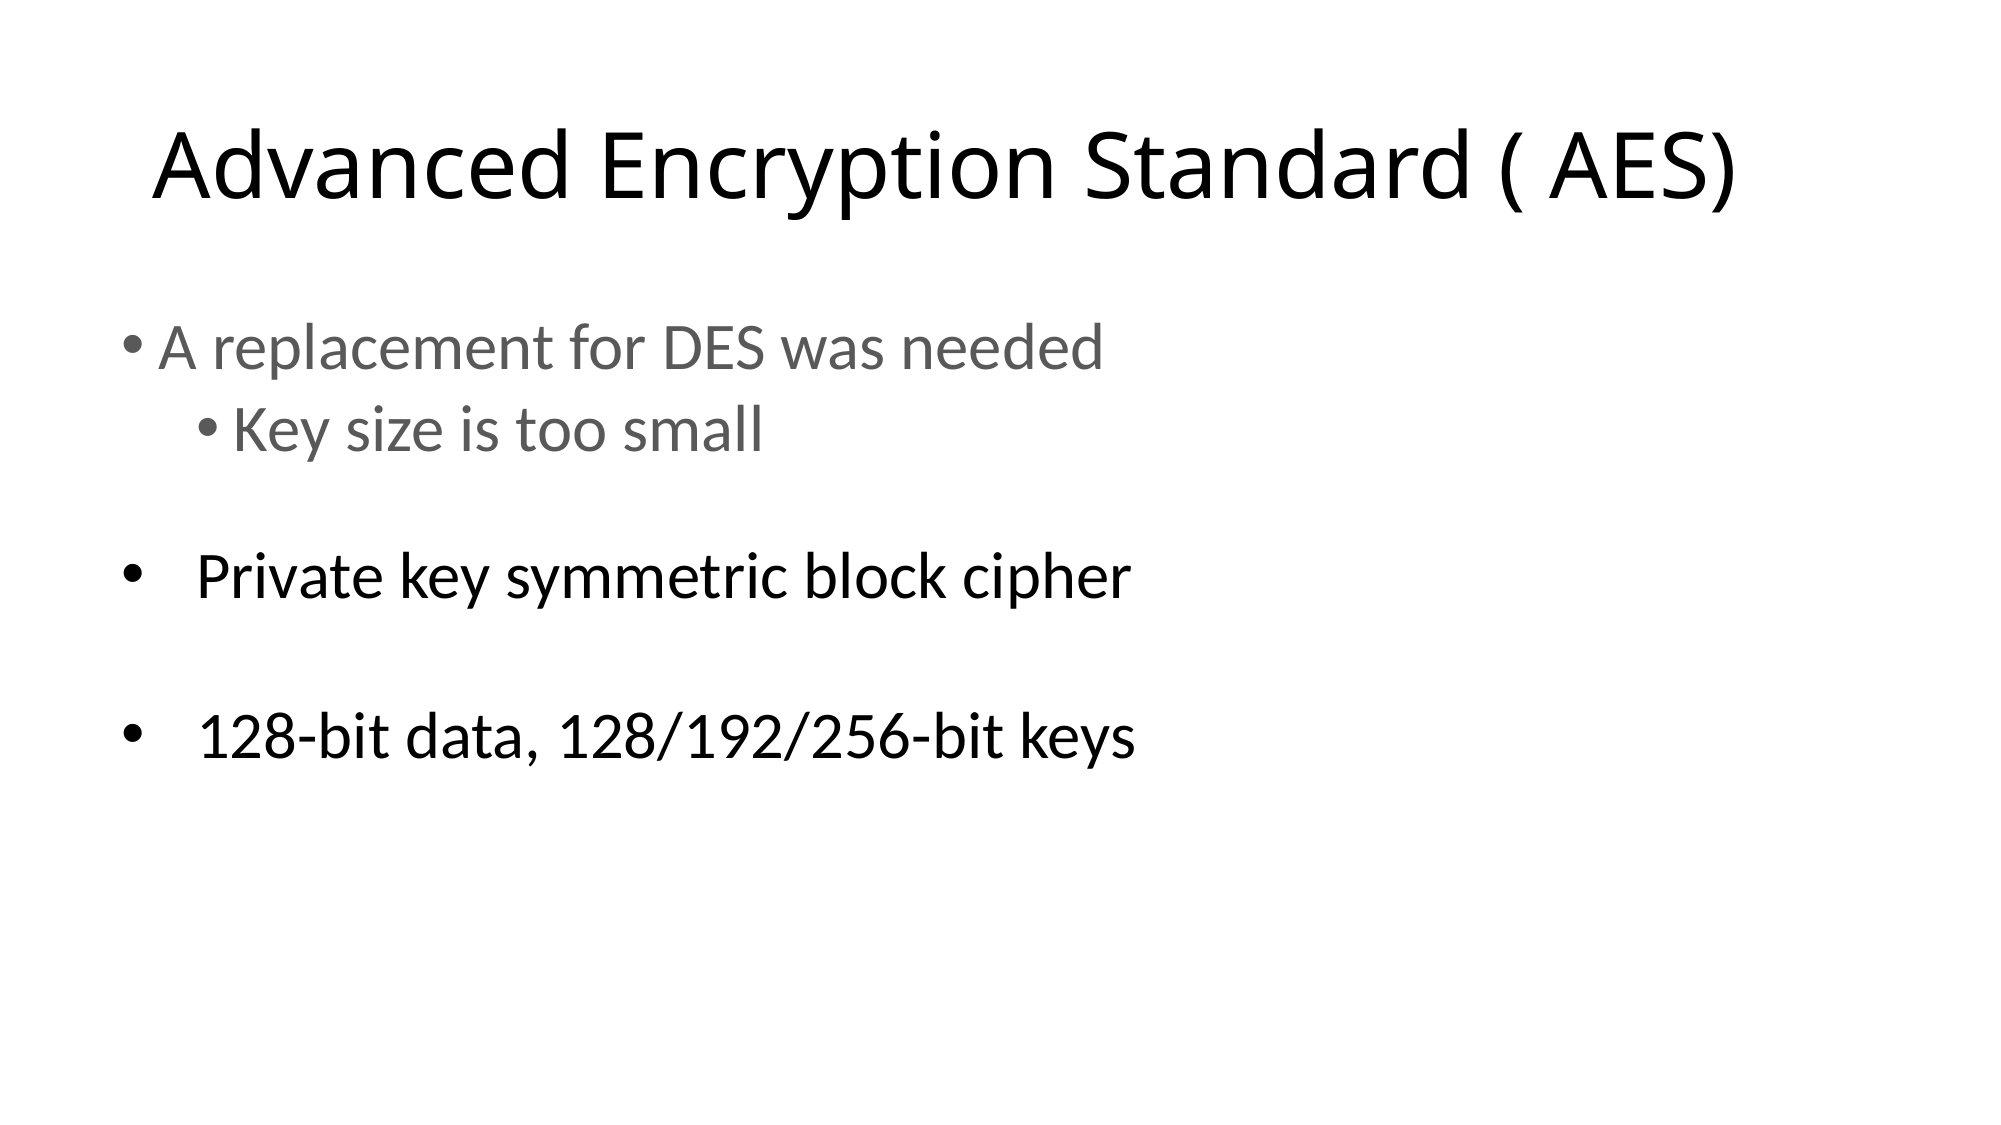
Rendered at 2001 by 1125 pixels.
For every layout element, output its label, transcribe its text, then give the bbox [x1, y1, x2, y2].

title Advanced Encryption Standard ( AES) [137, 59, 1863, 278]
text_box Private key symmetric block cipher 128-bit data, 128/192/256-bit keys [106, 524, 1544, 780]
list A replacement for DES was needed Key size is too small [106, 304, 1573, 525]
